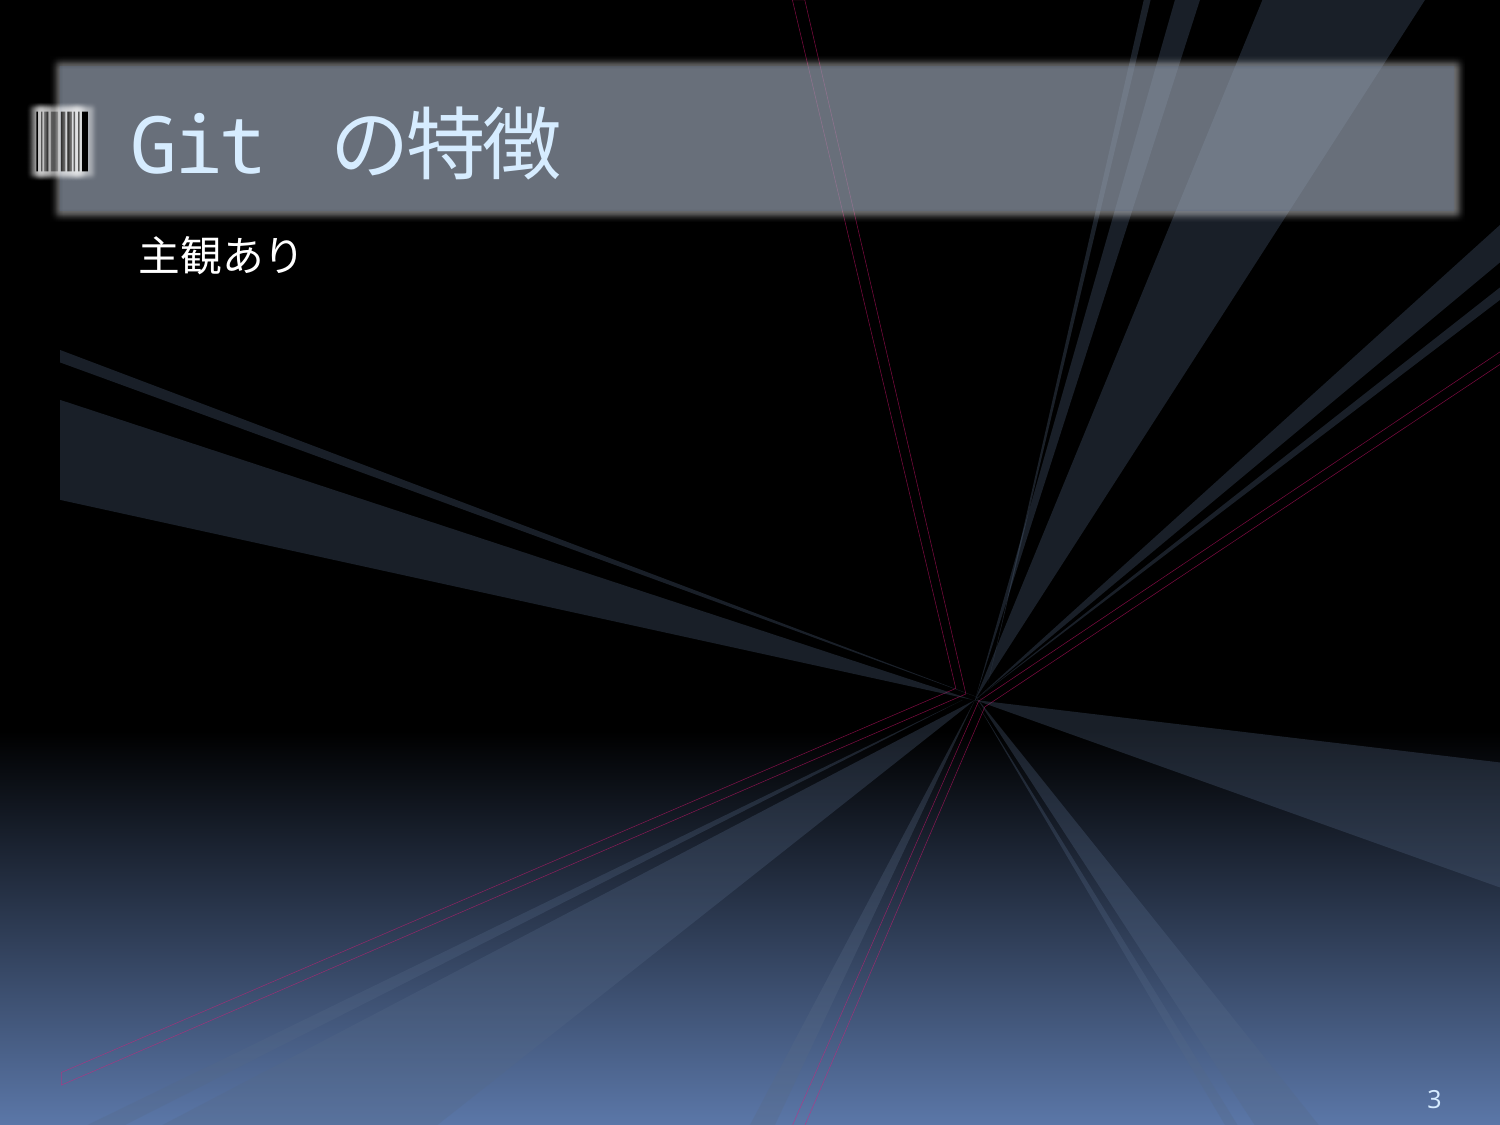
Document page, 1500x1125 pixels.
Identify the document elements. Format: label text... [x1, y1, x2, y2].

list 主観あり [115, 221, 1054, 383]
title Git の特徴 [115, 83, 1454, 212]
slide_number 3 [1412, 1065, 1488, 1125]
